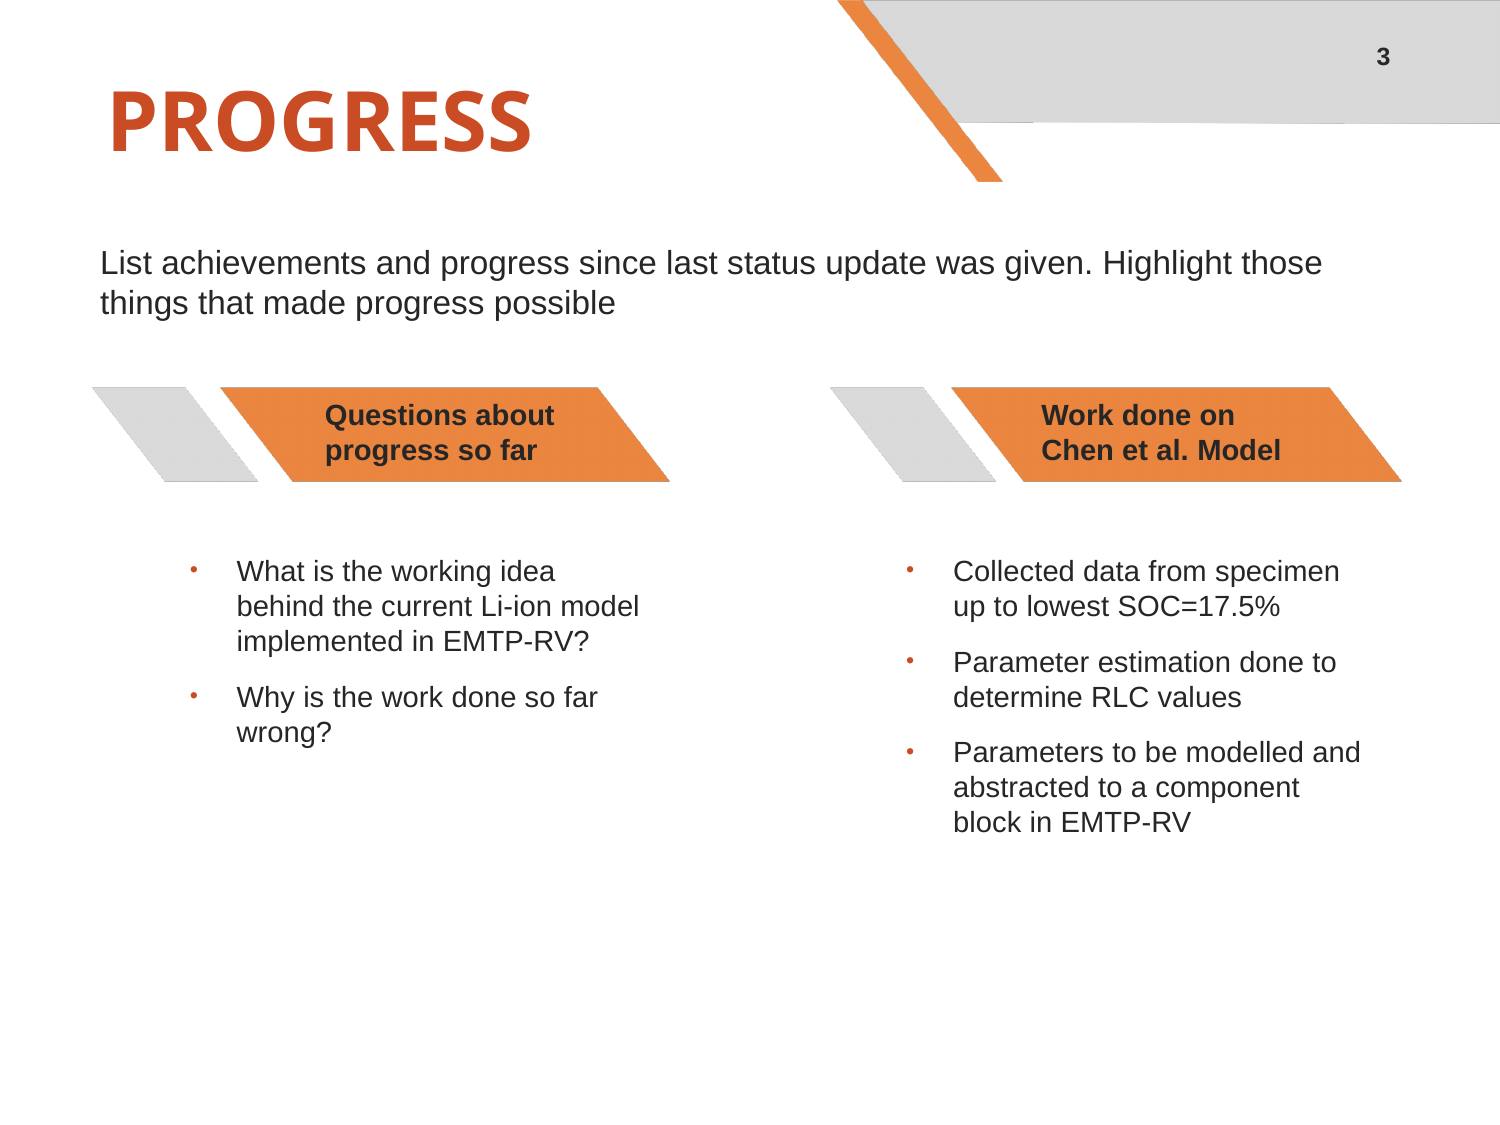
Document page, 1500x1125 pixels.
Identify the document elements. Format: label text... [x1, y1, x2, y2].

text_box What is the working idea behind the current Li-ion model implemented in EMTP-RV? Why is the work done so far wrong? [174, 544, 663, 800]
picture [837, 0, 1500, 182]
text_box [91, 387, 671, 482]
title PROGRESS [76, 62, 838, 174]
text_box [829, 387, 1402, 482]
list List achievements and progress since last status update was given. Highlight those things that made progress possible [75, 233, 1343, 328]
text_box Collected data from specimen up to lowest SOC=17.5% Parameter estimation done to determine RLC values Parameters to be modelled and abstracted to a component block in EMTP-RV [891, 544, 1379, 863]
slide_number 3 [1342, 28, 1425, 78]
